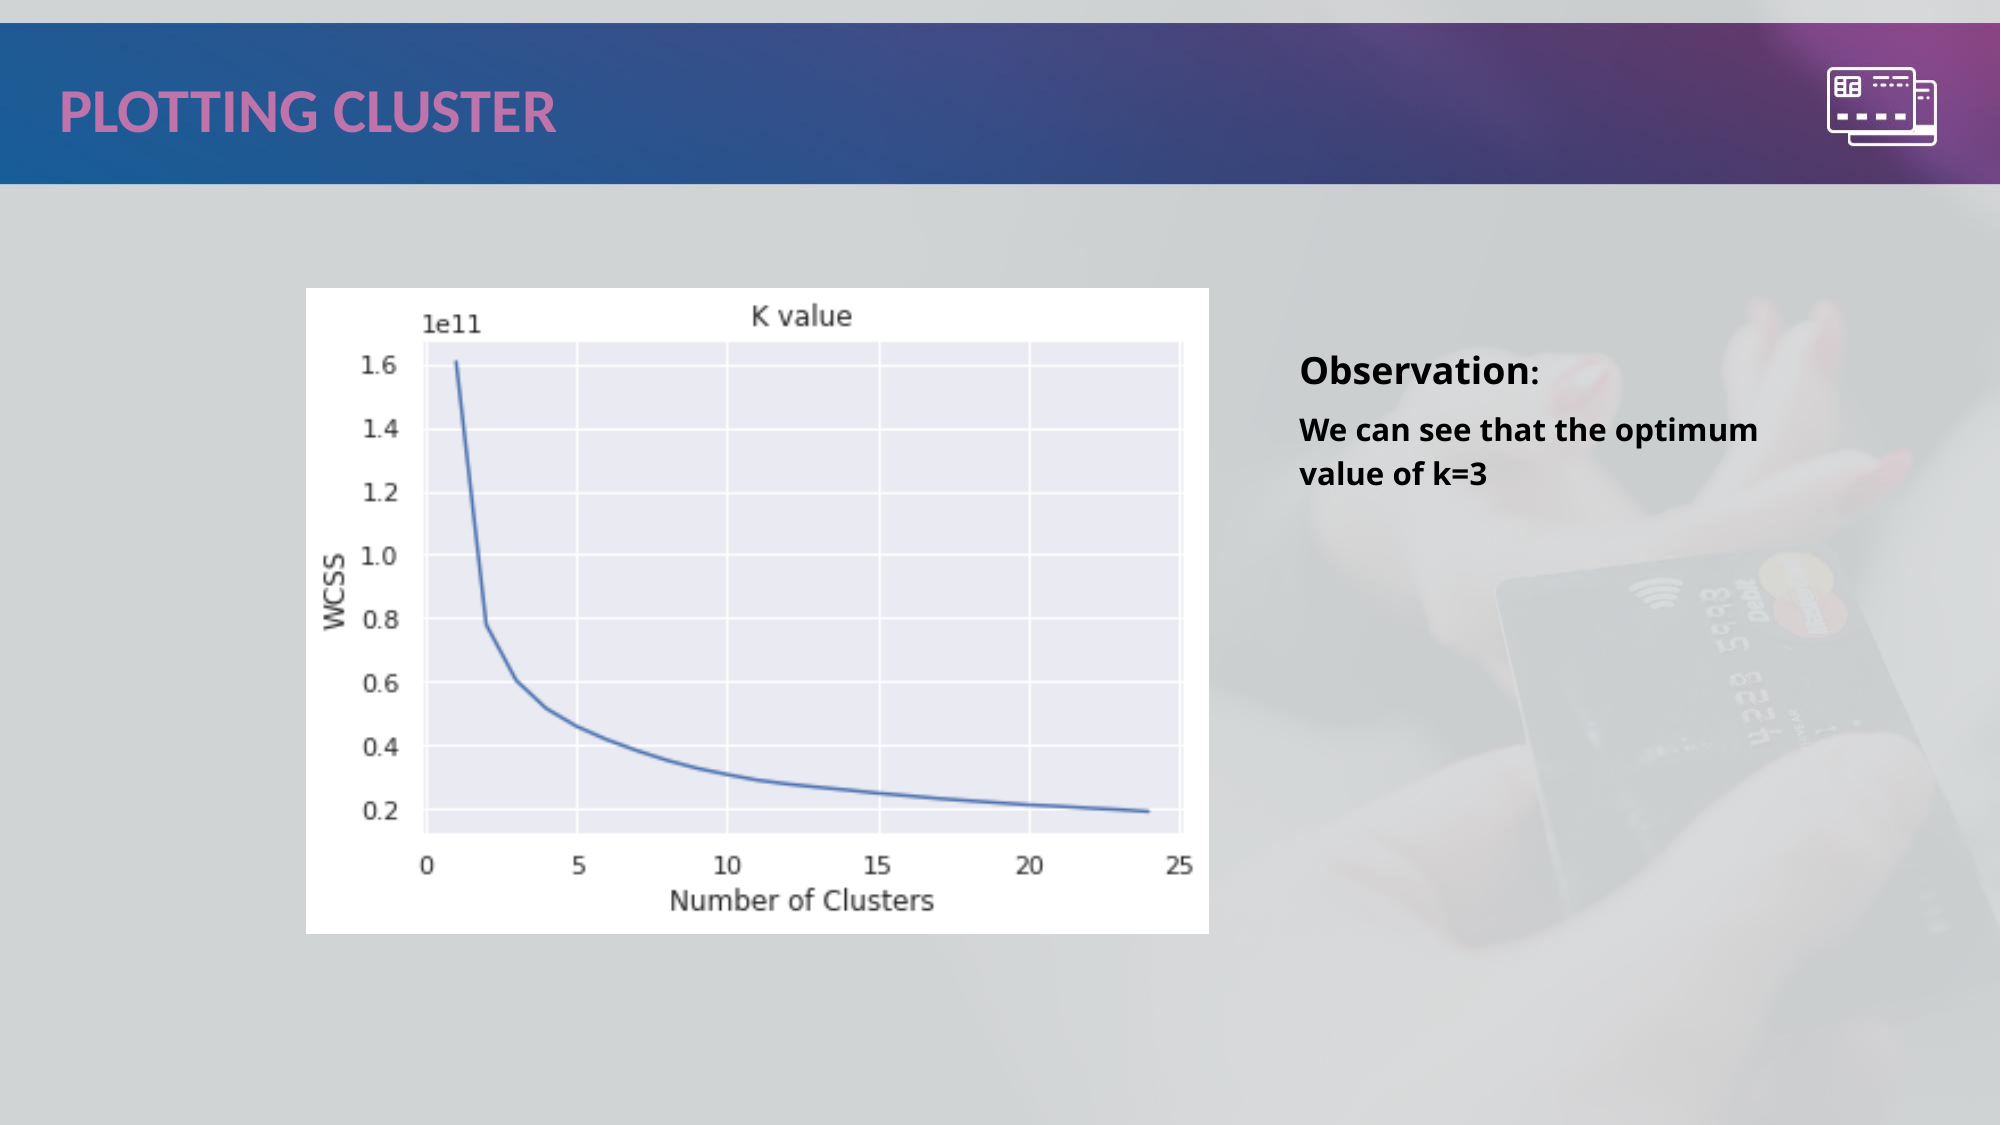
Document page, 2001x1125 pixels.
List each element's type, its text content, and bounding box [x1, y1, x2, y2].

text_box Observation: We can see that the optimum value of k=3 [1284, 325, 1777, 507]
title PLOTTING CLUSTER [43, 41, 1496, 173]
picture [0, 0, 2000, 1125]
